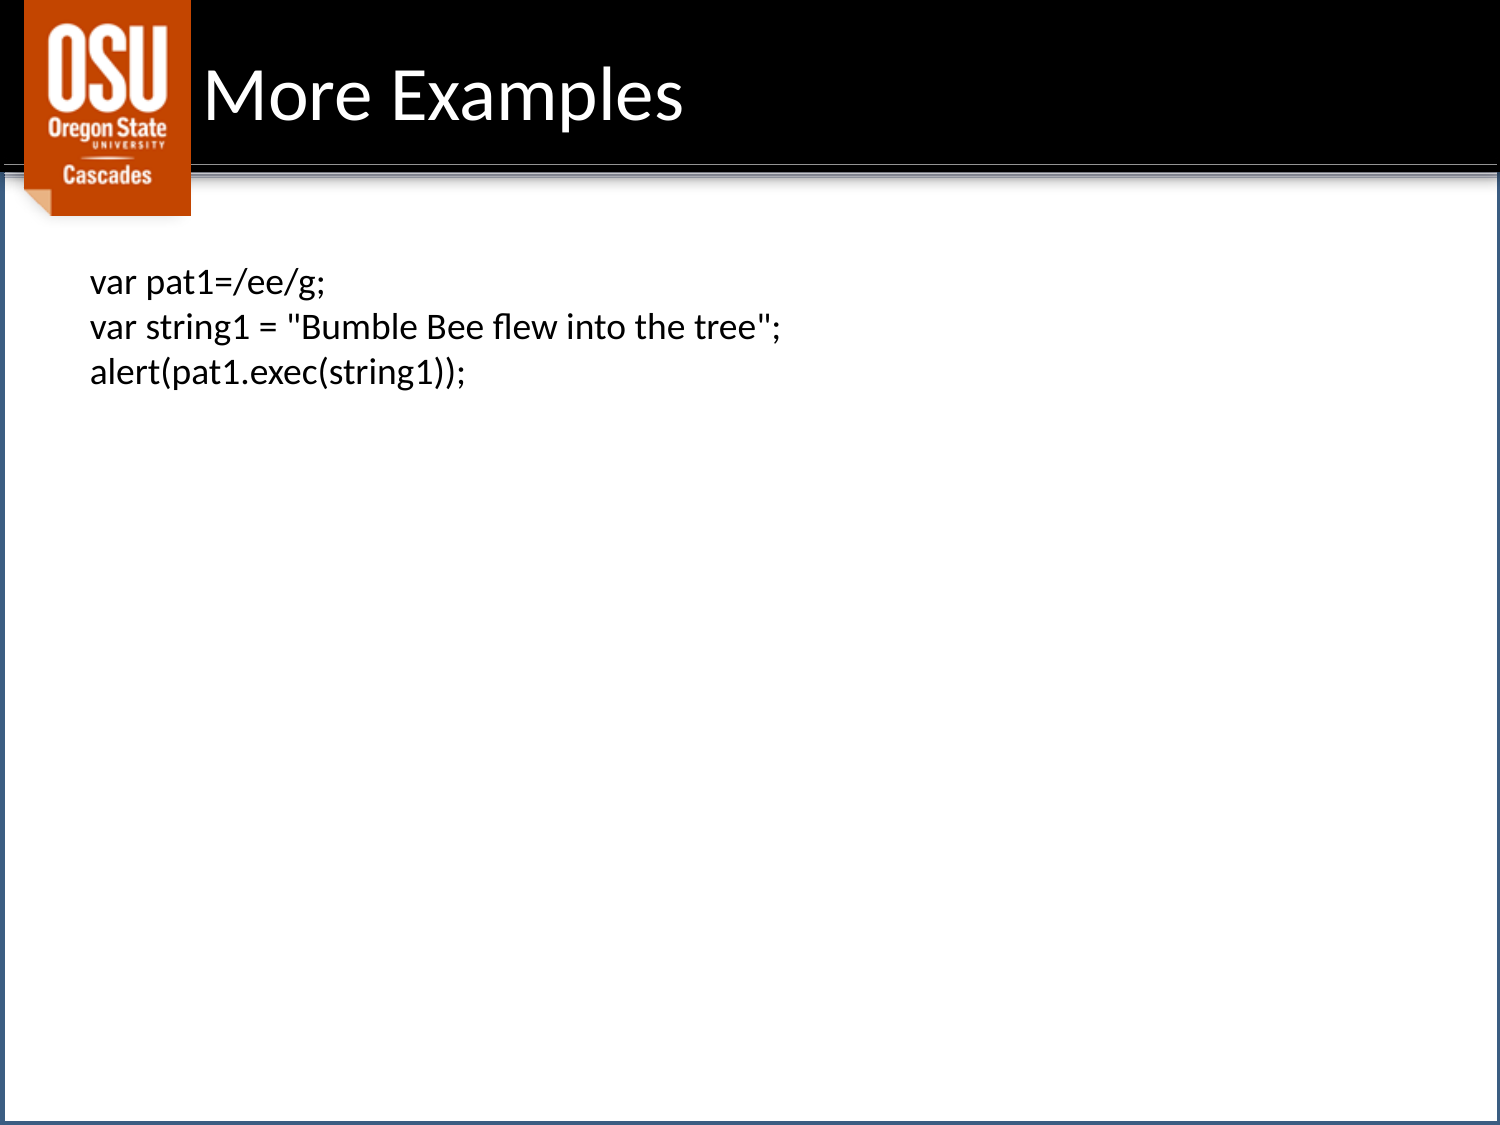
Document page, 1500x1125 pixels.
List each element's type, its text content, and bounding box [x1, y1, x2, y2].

title More Examples [187, 0, 1425, 184]
picture [0, 0, 1500, 1125]
text_box var pat1=/ee/g; var string1 = "Bumble Bee flew into the tree"; alert(pat1.exec(string1)); [75, 249, 1325, 400]
